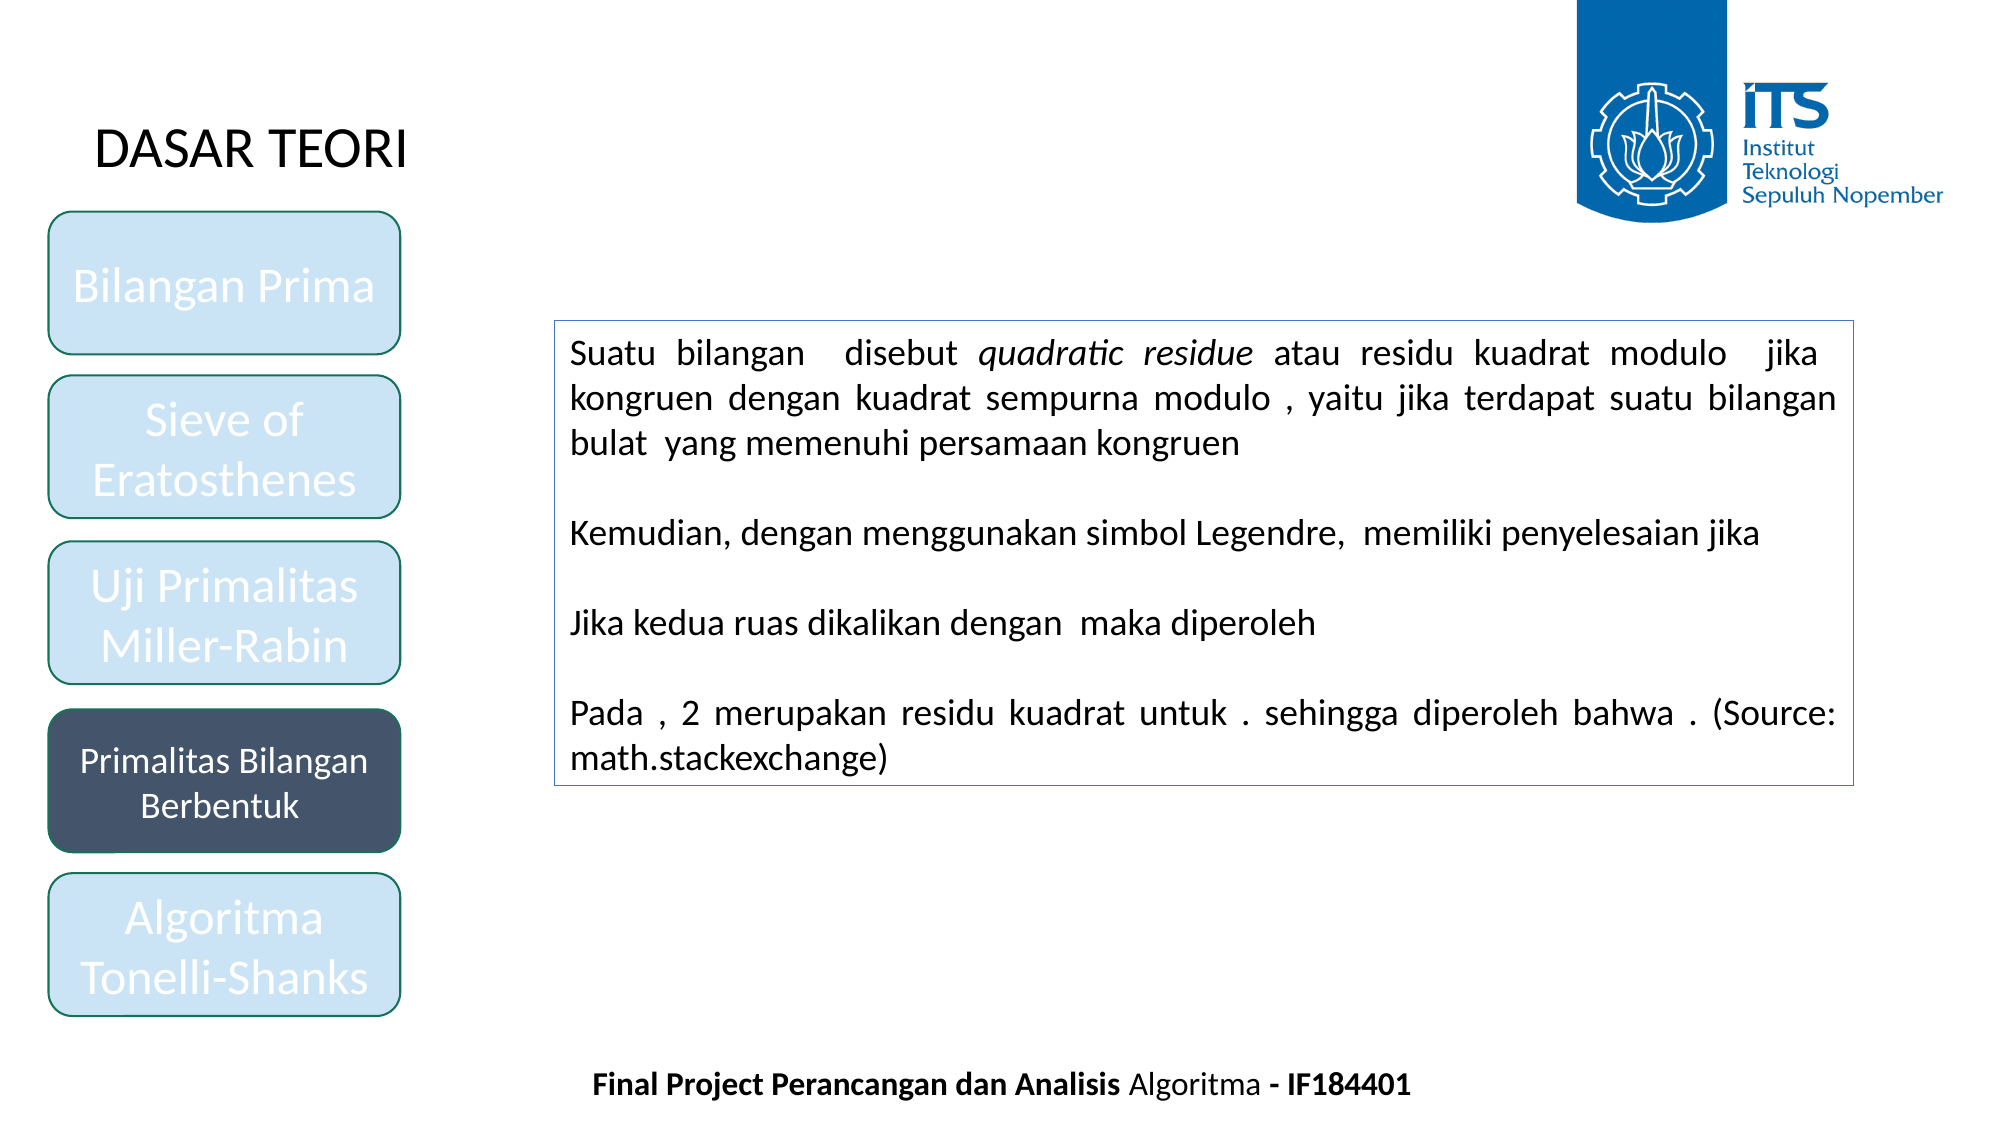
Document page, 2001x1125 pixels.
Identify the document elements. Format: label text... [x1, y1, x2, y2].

text_box Final Project Perancangan dan Analisis Algoritma - IF184401 [469, 1058, 1536, 1118]
text_box Bilangan Prima [47, 210, 402, 356]
text_box Algoritma Tonelli-Shanks [47, 872, 402, 1018]
picture [1563, 0, 1954, 236]
text_box Uji Primalitas Miller-Rabin [47, 540, 402, 686]
text_box Sieve of Eratosthenes [47, 374, 402, 520]
list DASAR TEORI [79, 109, 1563, 221]
